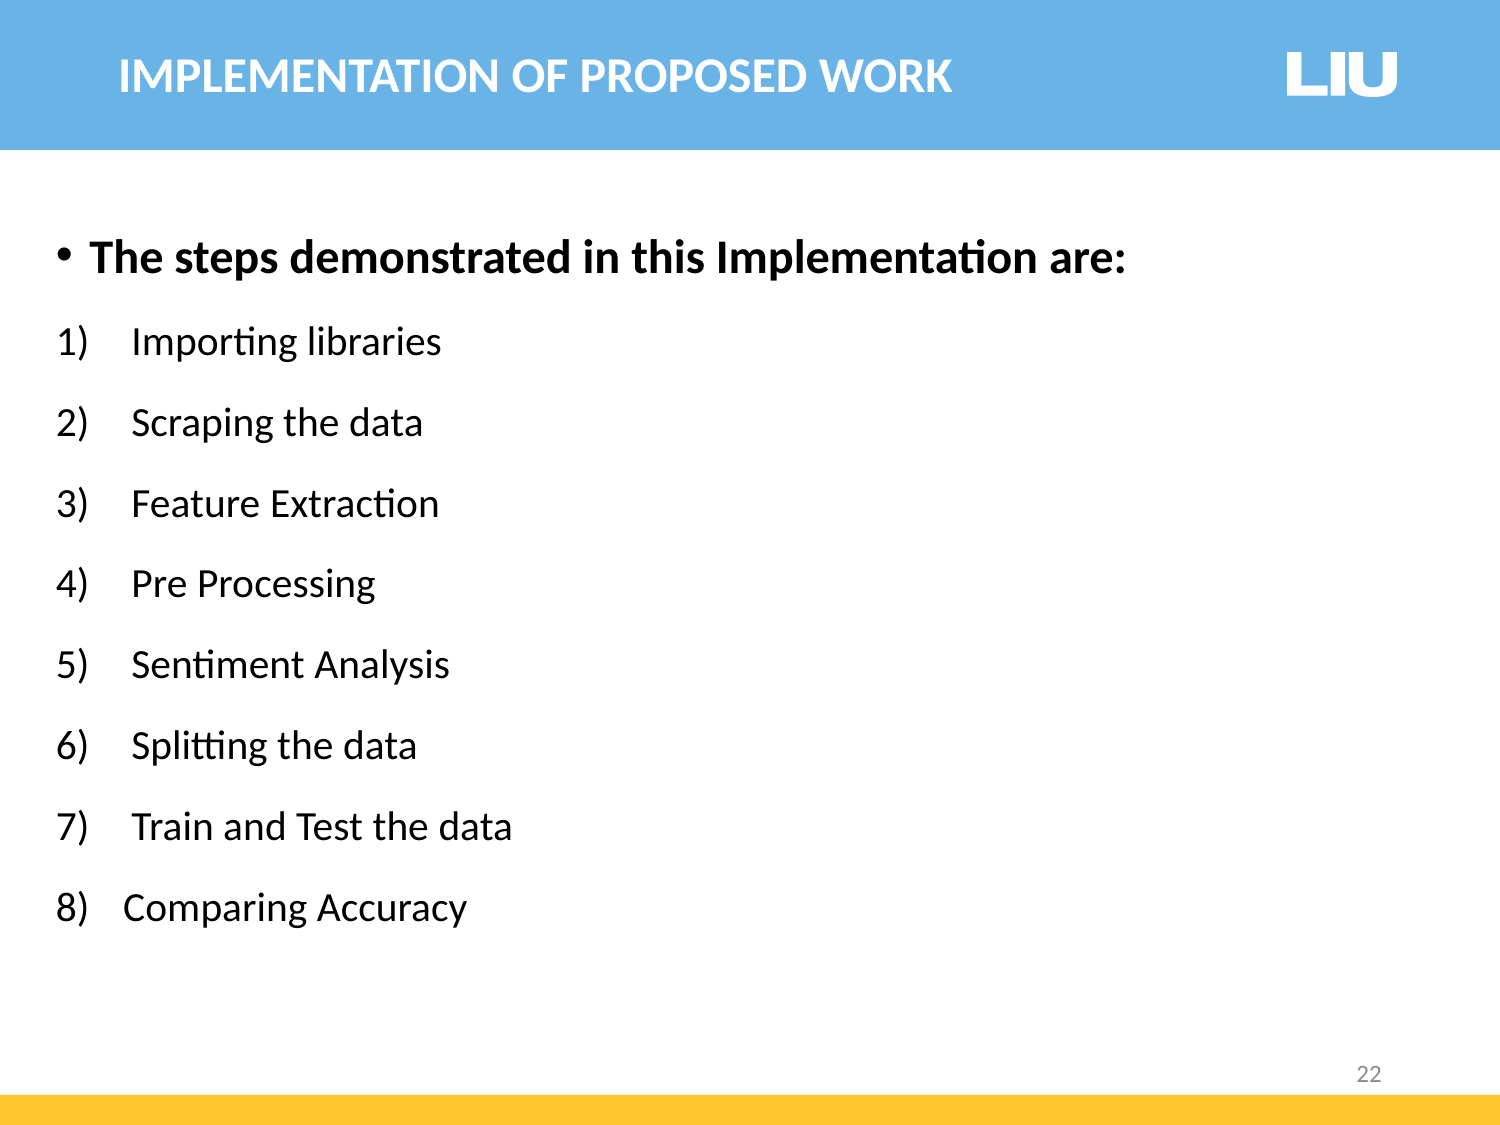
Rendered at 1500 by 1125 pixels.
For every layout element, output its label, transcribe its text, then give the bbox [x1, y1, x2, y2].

slide_number 22 [1059, 1042, 1397, 1103]
text_box IMPLEMENTATION OF PROPOSED WORK [103, 4, 1176, 148]
picture [1287, 52, 1397, 97]
list The steps demonstrated in this Implementation are: Importing libraries Scraping the data Feature Extraction Pre Processing Sentiment Analysis Splitting the data Train and Test the data Comparing Accuracy [40, 217, 1500, 941]
